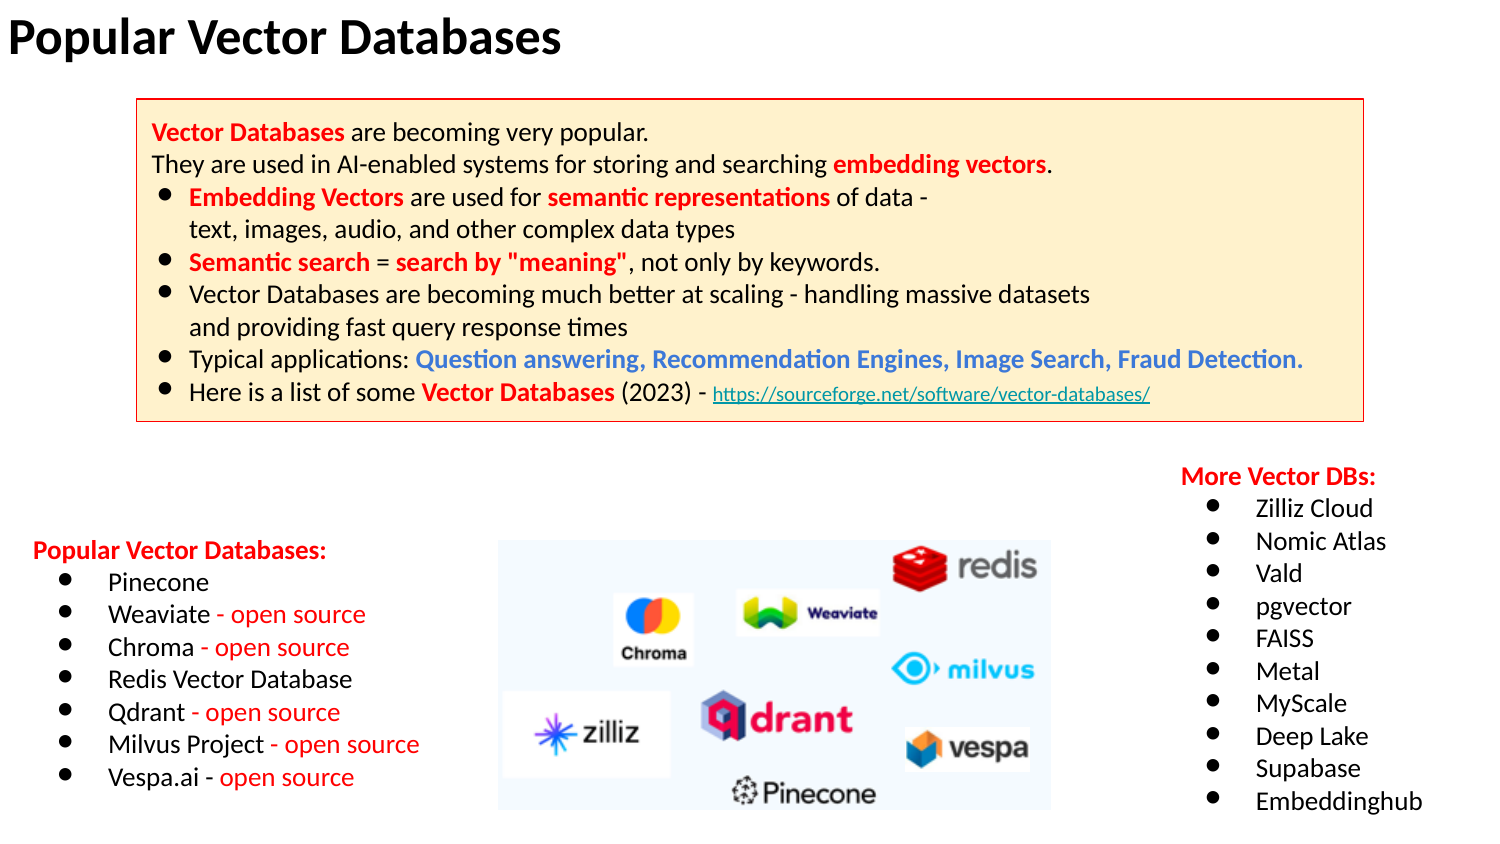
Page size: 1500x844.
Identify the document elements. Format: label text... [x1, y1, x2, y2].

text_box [497, 539, 1052, 810]
text_box Popular Vector Databases [0, 0, 631, 80]
text_box Popular Vector Databases: Pinecone Weaviate - open source Chroma - open source Redis Vector Database Qdrant - open source Milvus Project - open source Vespa.ai - open source [18, 516, 463, 807]
text_box More Vector DBs: Zilliz Cloud Nomic Atlas Vald pgvector FAISS Metal MyScale Deep Lake Supabase Embeddinghub [1165, 443, 1446, 831]
text_box Vector Databases are becoming very popular. They are used in AI-enabled systems for storing and searching embedding vectors. Embedding Vectors are used for semantic representations of data - text, images, audio, and other complex data types Semantic search = search by "meaning", not only by keywords. Vector Databases are becoming much better at scaling - handling massive datasets and providing fast query response times Typical applications: Question answering, Recommendation Engines, Image Search, Fraud Detection. Here is a list of some Vector Databases (2023) - https://sourceforge.net/software/vector-databases/ [136, 99, 1364, 422]
